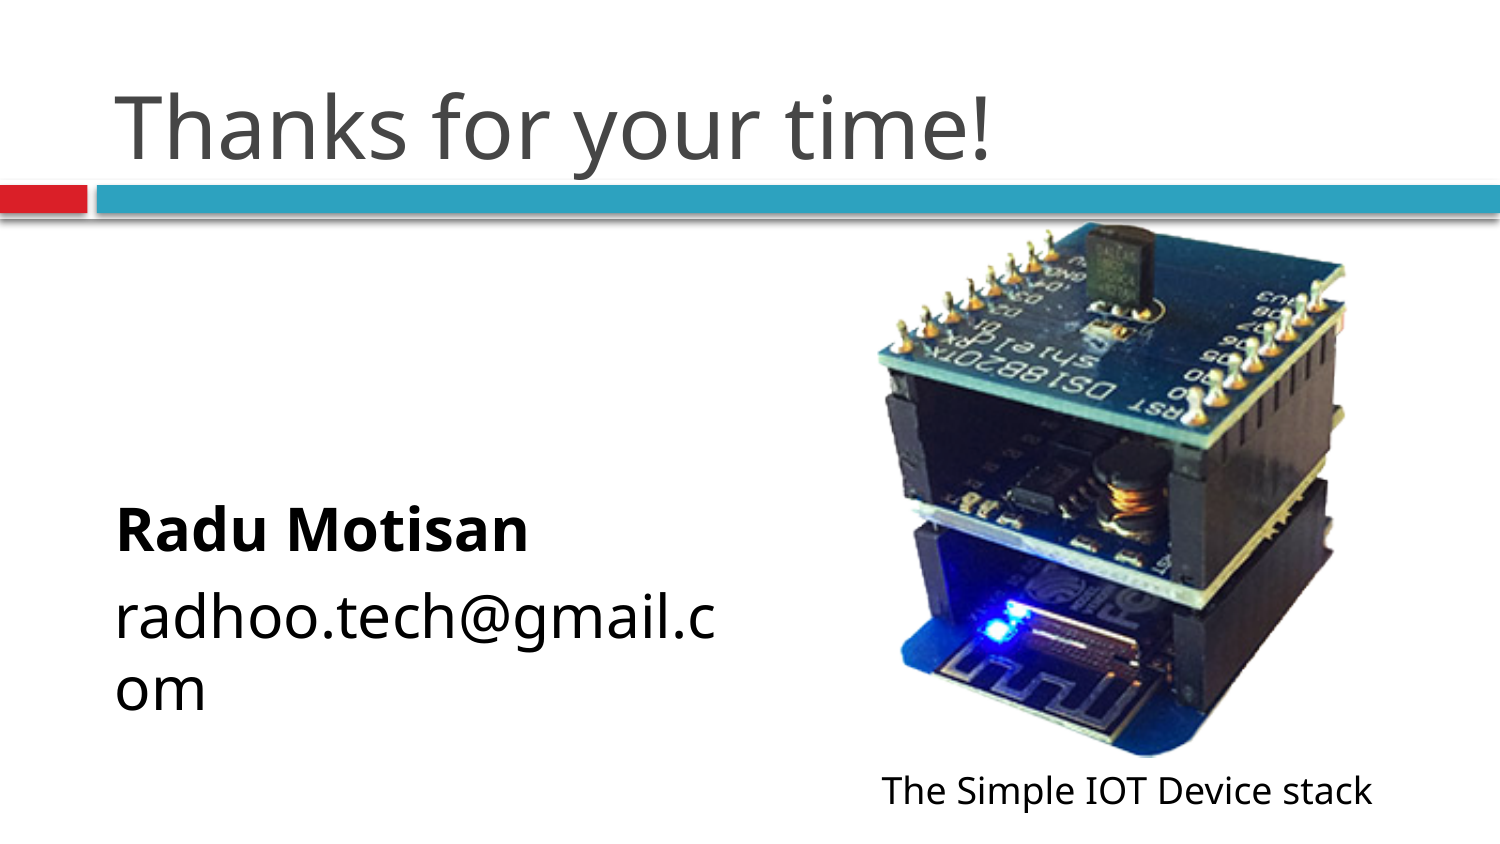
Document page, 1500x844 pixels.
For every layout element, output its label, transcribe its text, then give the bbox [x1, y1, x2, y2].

text_box The Simple IOT Device stack [866, 759, 1389, 820]
title Thanks for your time! [99, 19, 1438, 185]
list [877, 221, 1350, 759]
list Radu Motisan radhoo.tech@gmail.com [99, 221, 738, 760]
